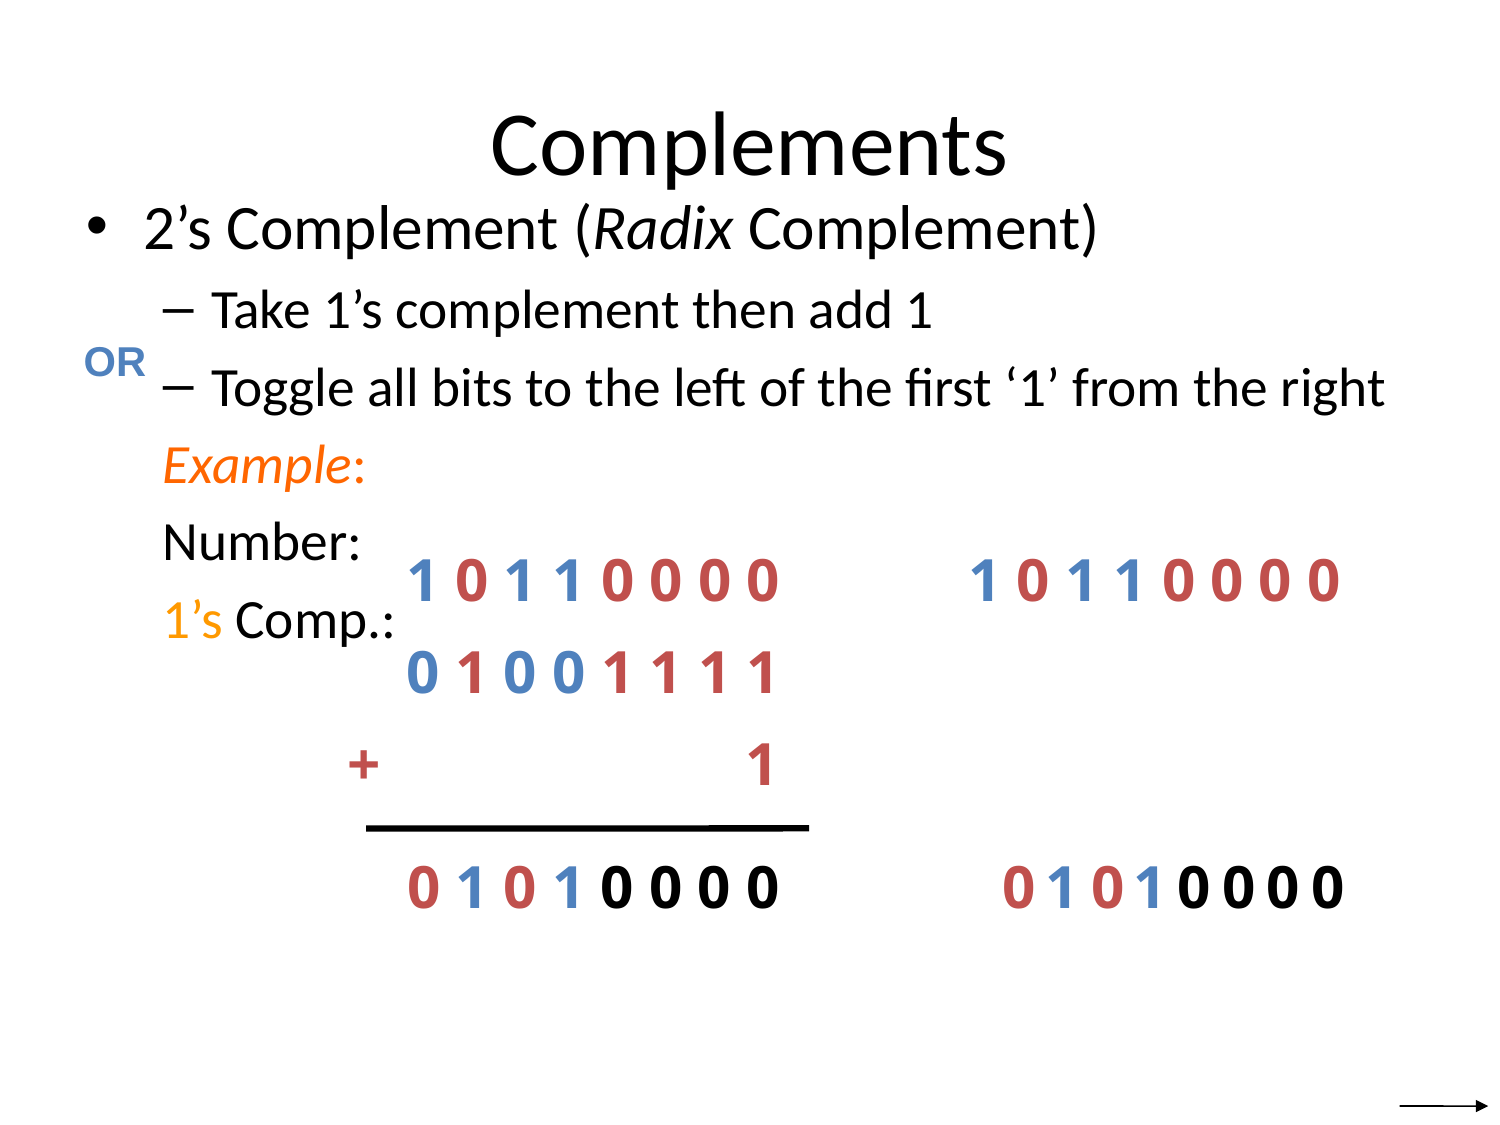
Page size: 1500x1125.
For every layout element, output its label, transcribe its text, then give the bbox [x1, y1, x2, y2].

text_box 1 0 1 1 0 0 0 0 0 1 0 0 1 1 1 1 + 1 [306, 550, 780, 799]
text_box [1399, 1099, 1489, 1113]
text_box 0 [1091, 857, 1121, 921]
list 2’s Complement (Radix Complement) Take 1’s complement then add 1 Toggle all bits to the left of the first ‘1’ from the right Example: Number: 1’s Comp.: [70, 178, 1430, 707]
text_box 1 0 1 1 0 0 0 0 [868, 551, 1341, 615]
text_box 0 [1266, 857, 1296, 921]
text_box 0 [1177, 857, 1207, 921]
text_box 0 1 0 1 0 0 0 0 [351, 857, 780, 921]
text_box 0 [1002, 857, 1032, 921]
text_box 0 [1222, 857, 1252, 921]
text_box 1 [1133, 857, 1164, 921]
text_box OR [70, 340, 160, 386]
text_box 0 [1311, 857, 1341, 921]
title Complements [74, 44, 1426, 178]
text_box 1 [1045, 857, 1075, 921]
